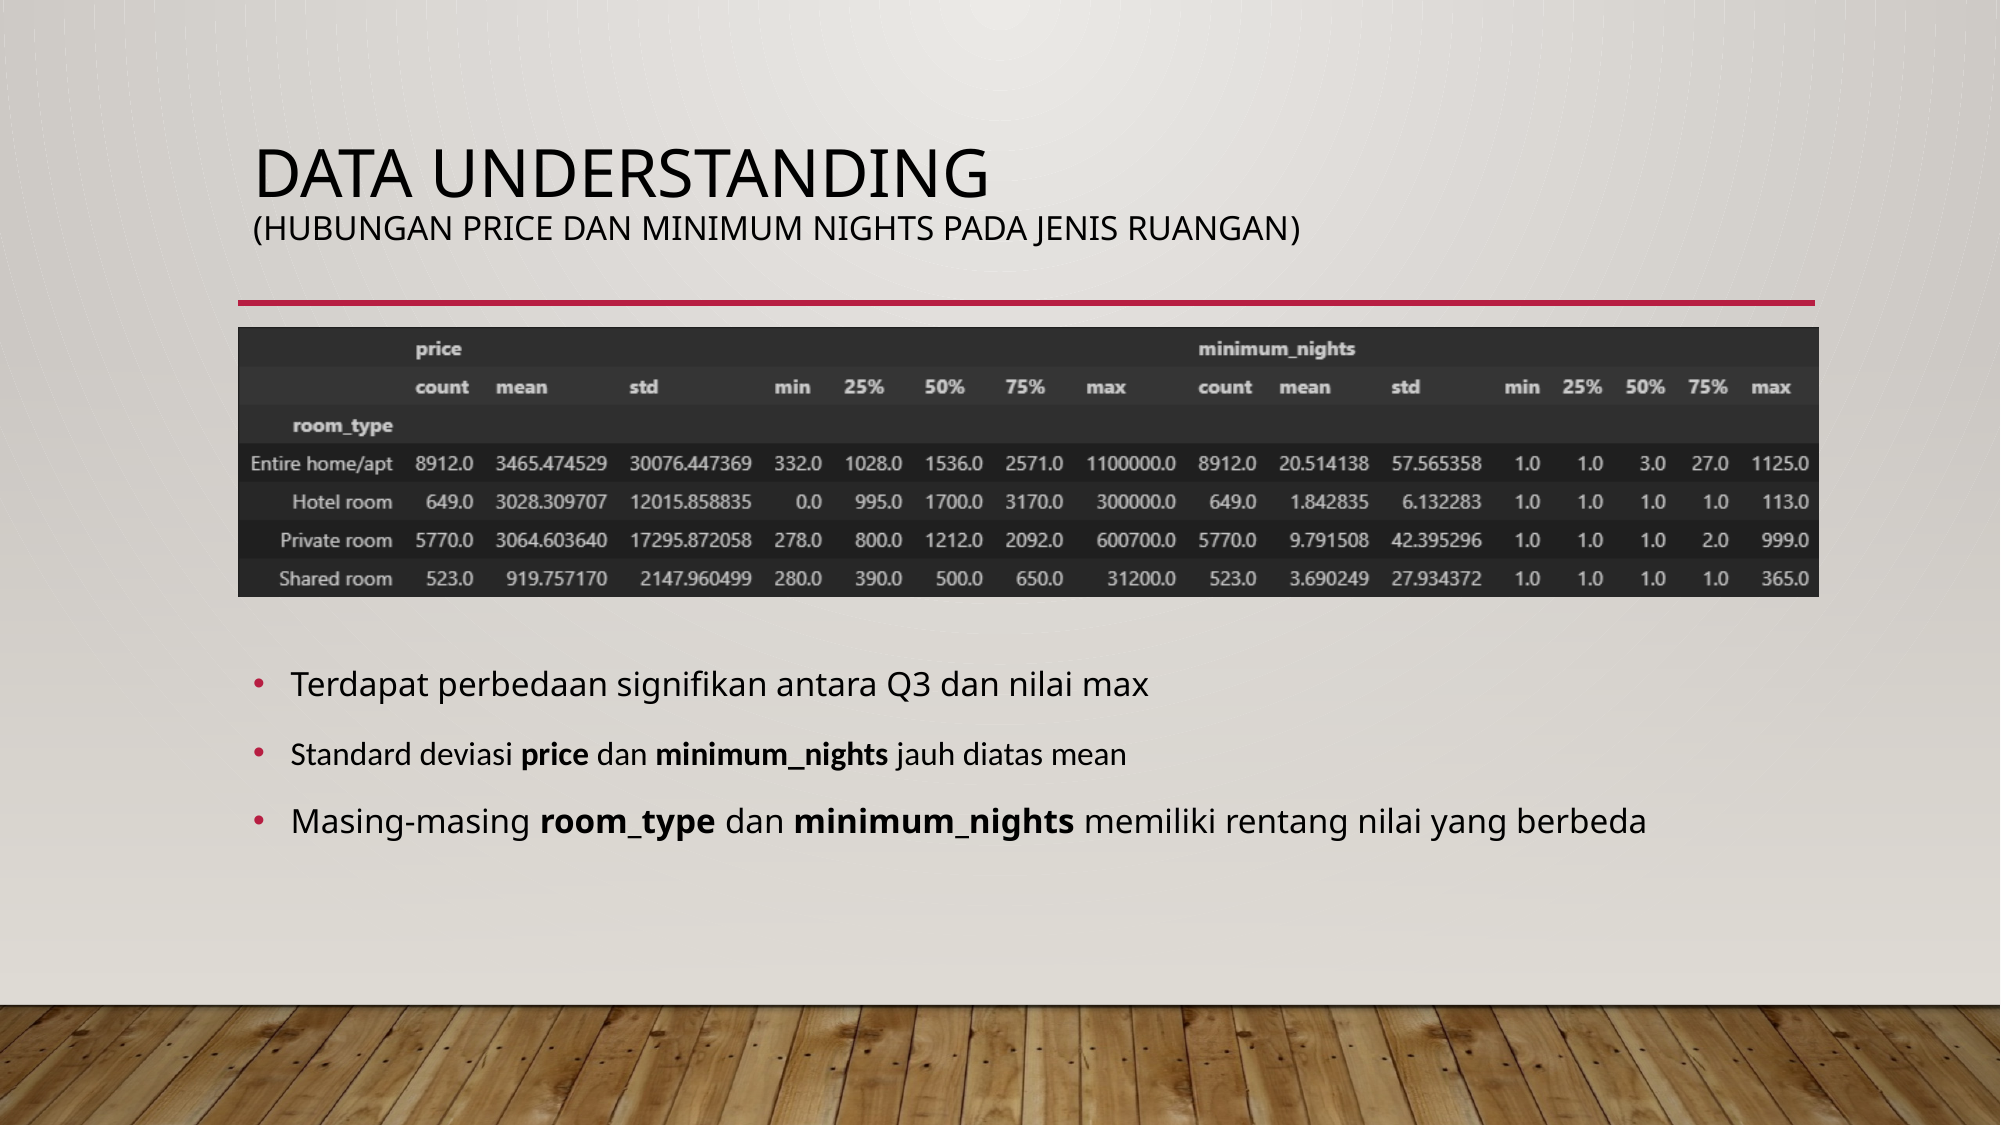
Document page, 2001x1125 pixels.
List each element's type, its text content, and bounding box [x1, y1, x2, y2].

title DATA UNDERSTANDING (Hubungan price dan minimum nights pada jenis ruangan) [238, 131, 1814, 305]
list Terdapat perbedaan signifikan antara Q3 dan nilai max Standard deviasi price dan minimum_nights jauh diatas mean Masing-masing room_type dan minimum_nights memiliki rentang nilai yang berbeda [238, 647, 1814, 993]
picture [0, 1005, 2000, 1125]
picture [237, 327, 1819, 597]
